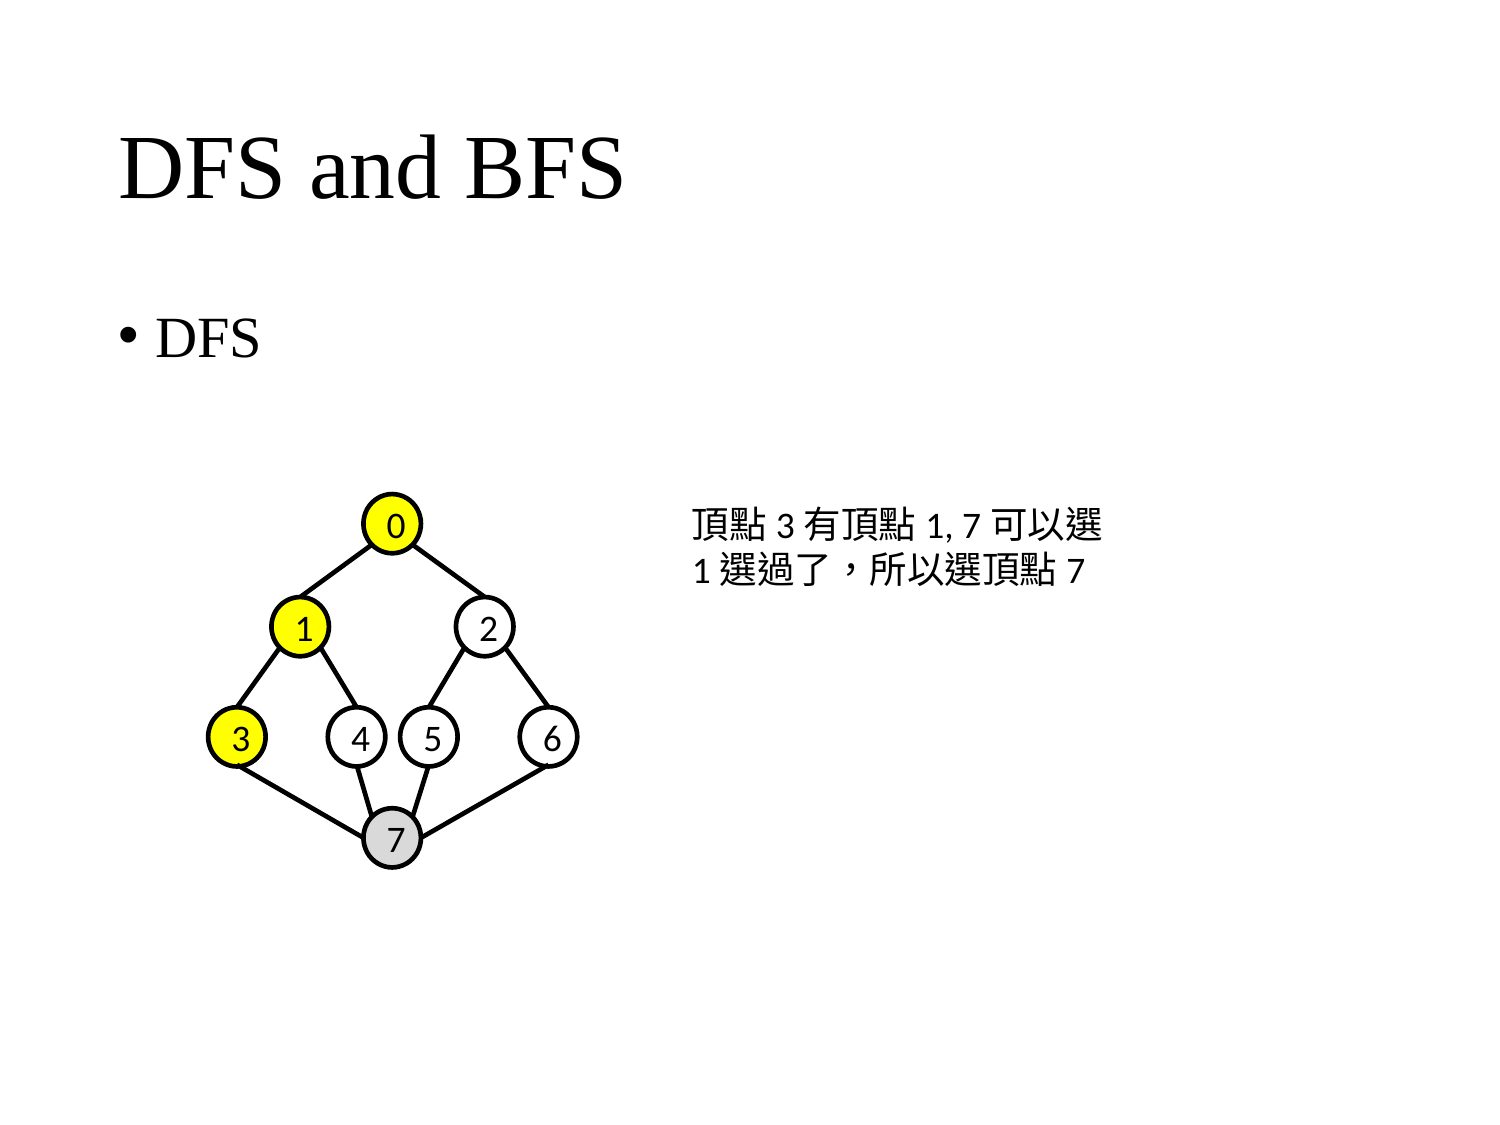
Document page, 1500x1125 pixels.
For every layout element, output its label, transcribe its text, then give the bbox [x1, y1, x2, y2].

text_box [208, 494, 578, 868]
list DFS [103, 299, 1397, 1014]
text_box 頂點3有頂點1, 7可以選 1選過了，所以選頂點7 [677, 494, 1168, 599]
title DFS and BFS [103, 59, 1397, 278]
